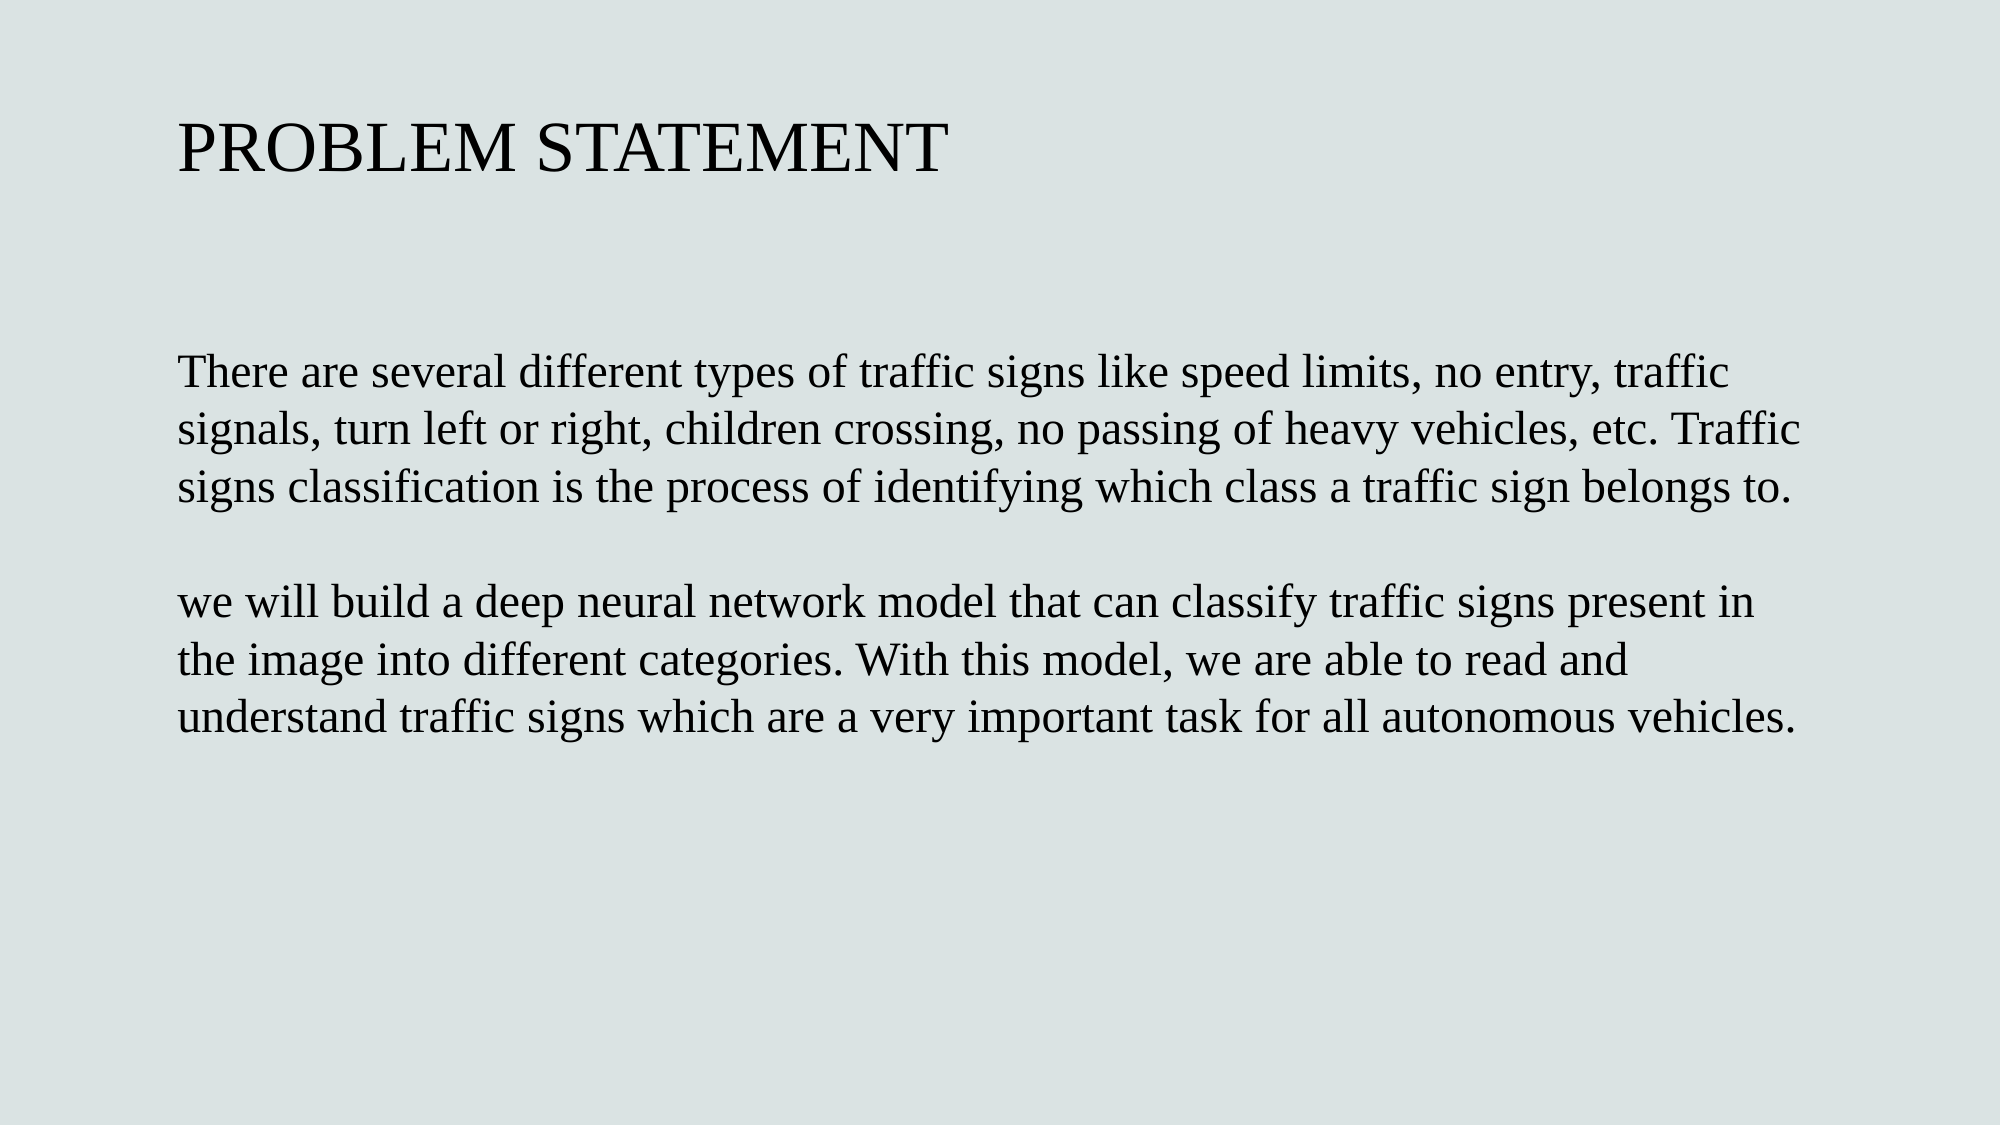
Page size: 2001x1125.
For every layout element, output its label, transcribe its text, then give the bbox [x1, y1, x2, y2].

title PROBLEM STATEMENT There are several different types of traffic signs like speed limits, no entry, traffic signals, turn left or right, children crossing, no passing of heavy vehicles, etc. Traffic signs classification is the process of identifying which class a traffic sign belongs to. we will build a deep neural network model that can classify traffic signs present in the image into different categories. With this model, we are able to read and understand traffic signs which are a very important task for all autonomous vehicles. [162, 64, 1838, 750]
